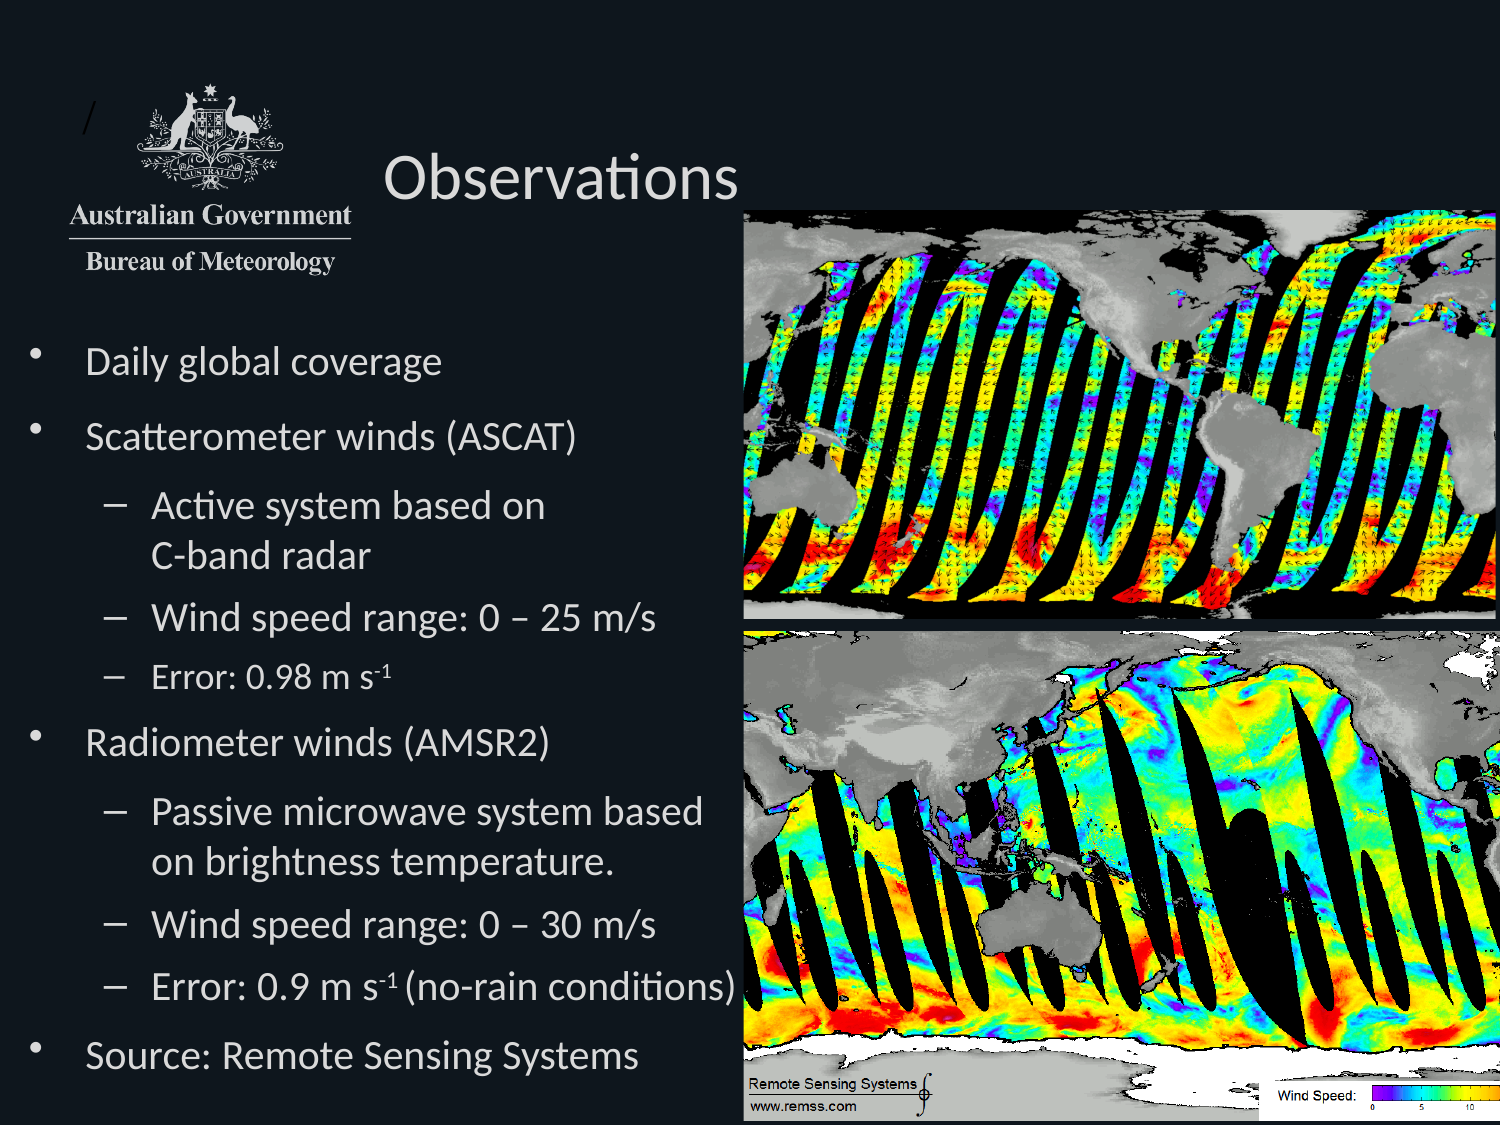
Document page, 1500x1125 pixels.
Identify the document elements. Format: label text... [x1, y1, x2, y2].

list Daily global coverage Scatterometer winds (ASCAT) Active system based on C-band radar Wind speed range: 0 – 25 m/s Error: 0.98 m s-1 Radiometer winds (AMSR2) Passive microwave system based on brightness temperature. Wind speed range: 0 – 30 m/s Error: 0.9 m s-1 (no-rain conditions) Source: Remote Sensing Systems [14, 326, 745, 1083]
picture [67, 82, 352, 276]
picture [743, 210, 1497, 620]
picture [743, 630, 1500, 1121]
title Observations [368, 78, 1490, 268]
